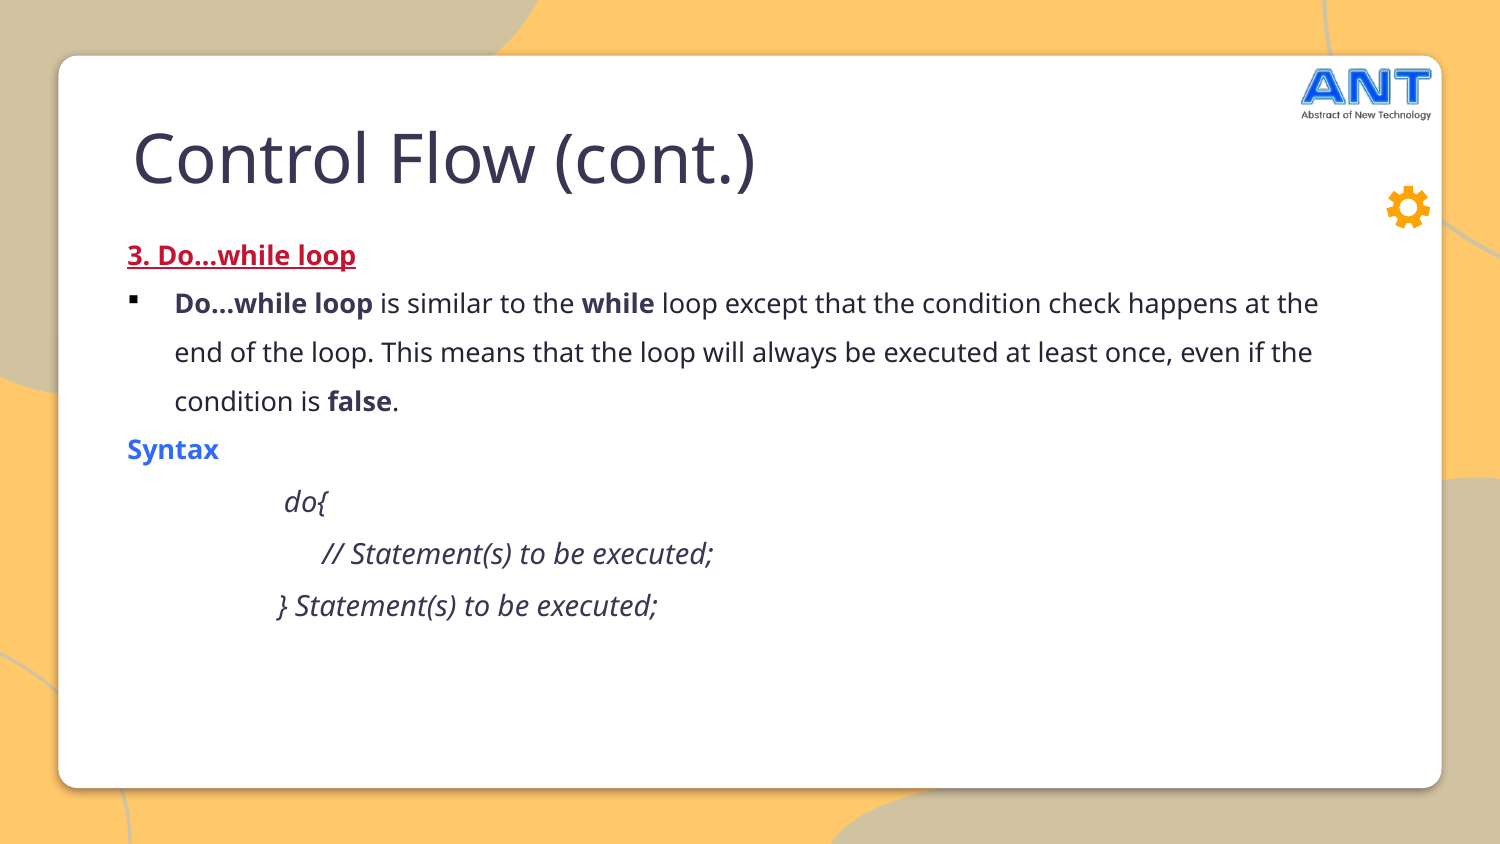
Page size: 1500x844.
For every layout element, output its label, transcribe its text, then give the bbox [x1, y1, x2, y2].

text_box Control Flow (cont.) [117, 87, 1383, 205]
picture [1300, 63, 1433, 140]
text_box [1386, 185, 1431, 229]
text_box 3. Do…while loop Do…while loop is similar to the while loop except that the condition check happens at the end of the loop. This means that the loop will always be executed at least once, even if the condition is false. Syntax do{ // Statement(s) to be executed; } Statement(s) to be executed; [112, 214, 1348, 631]
